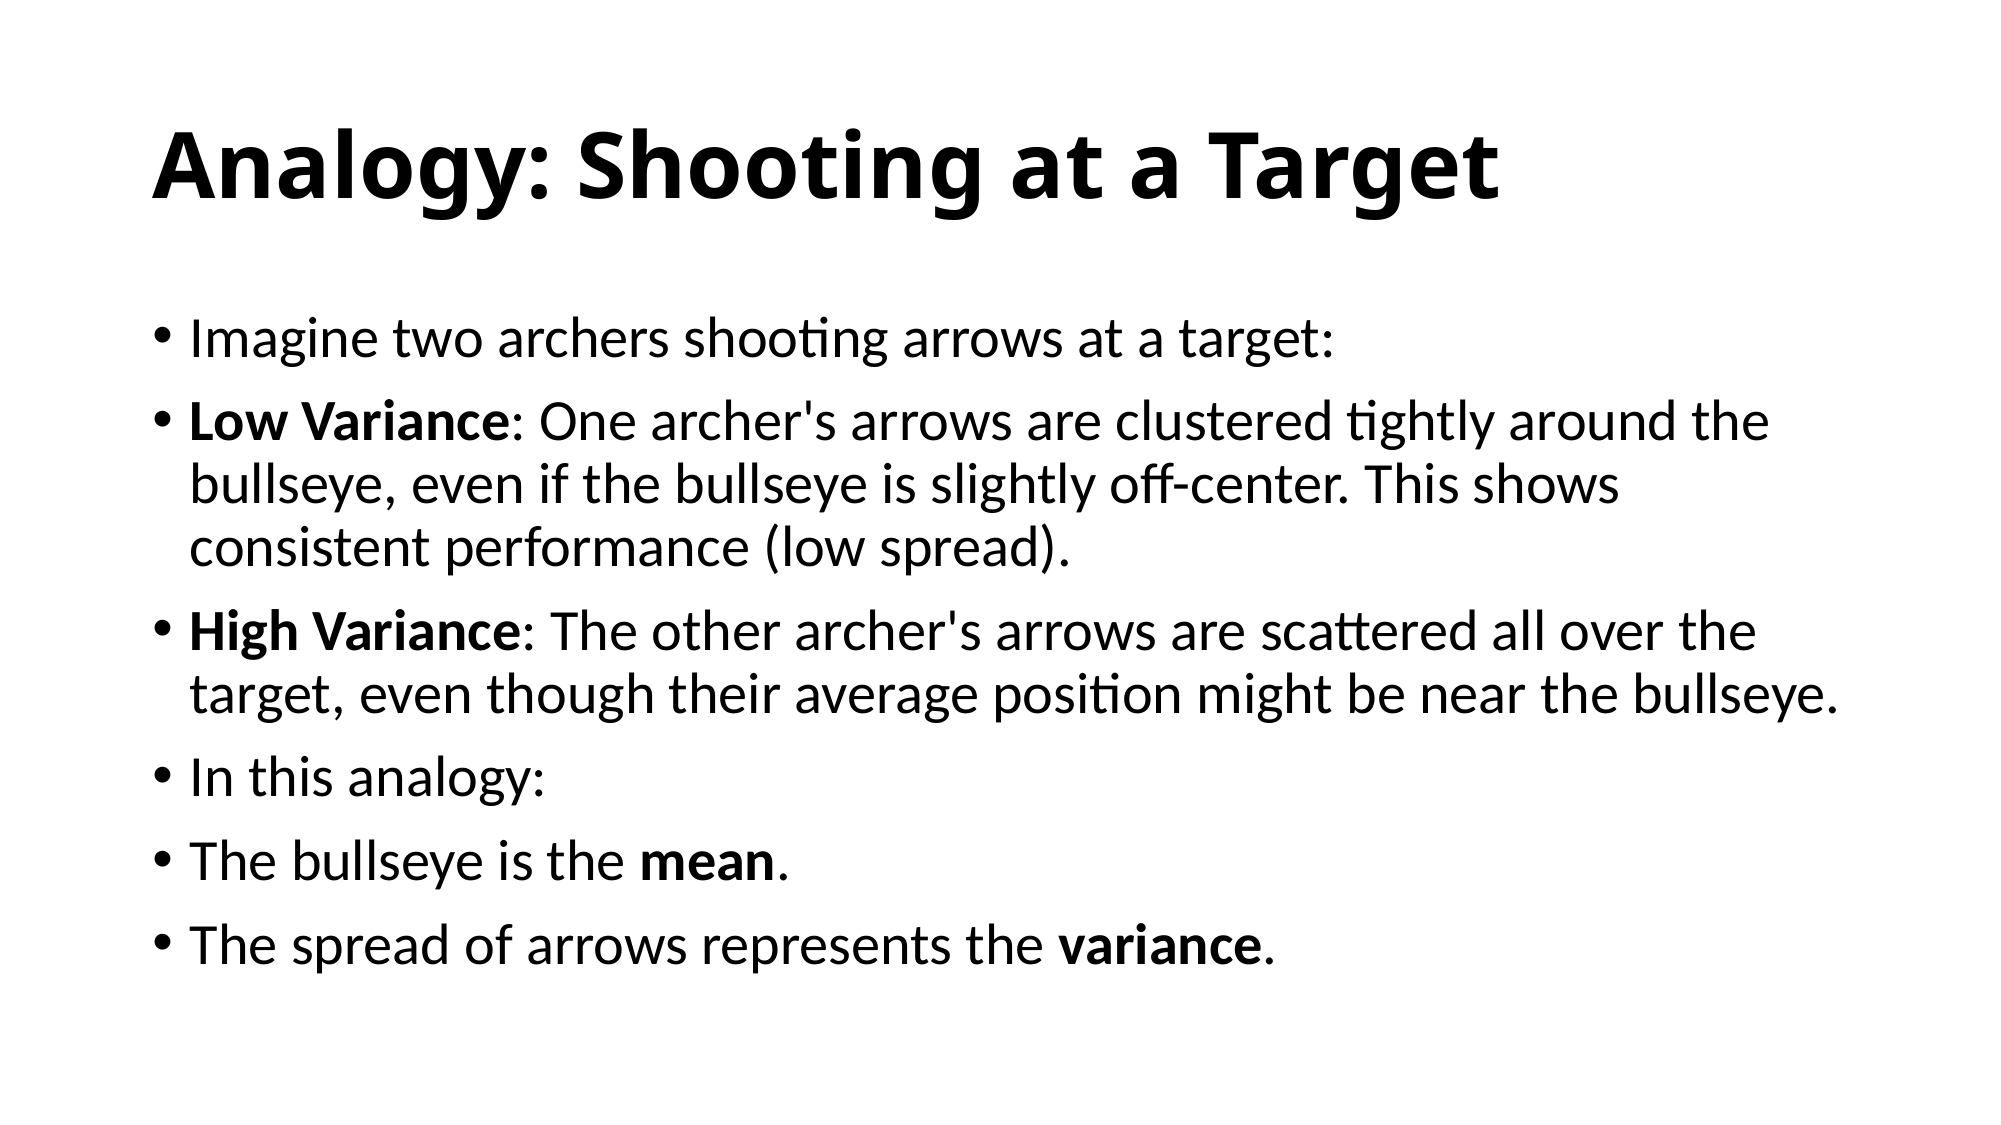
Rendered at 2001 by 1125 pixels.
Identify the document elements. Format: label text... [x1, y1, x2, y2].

list Imagine two archers shooting arrows at a target: Low Variance: One archer's arrows are clustered tightly around the bullseye, even if the bullseye is slightly off-center. This shows consistent performance (low spread). High Variance: The other archer's arrows are scattered all over the target, even though their average position might be near the bullseye. In this analogy: The bullseye is the mean. The spread of arrows represents the variance. [137, 299, 1863, 1014]
title Analogy: Shooting at a Target [137, 59, 1863, 278]
